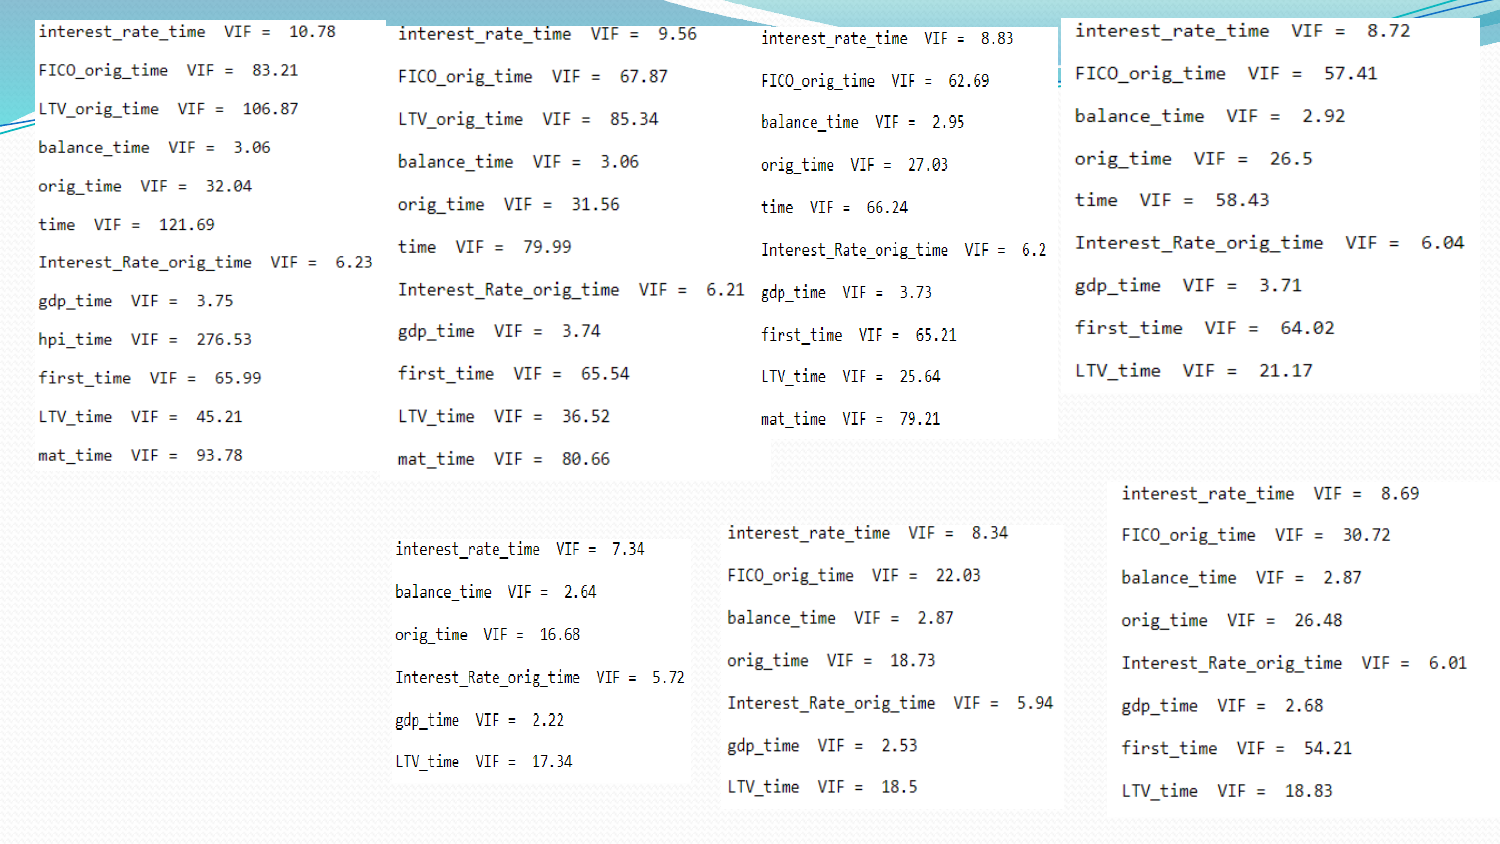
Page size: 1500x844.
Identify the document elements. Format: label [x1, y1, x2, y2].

picture [34, 20, 1058, 480]
picture [1107, 482, 1500, 817]
picture [1061, 18, 1481, 393]
picture [720, 524, 1064, 810]
picture [392, 539, 691, 783]
